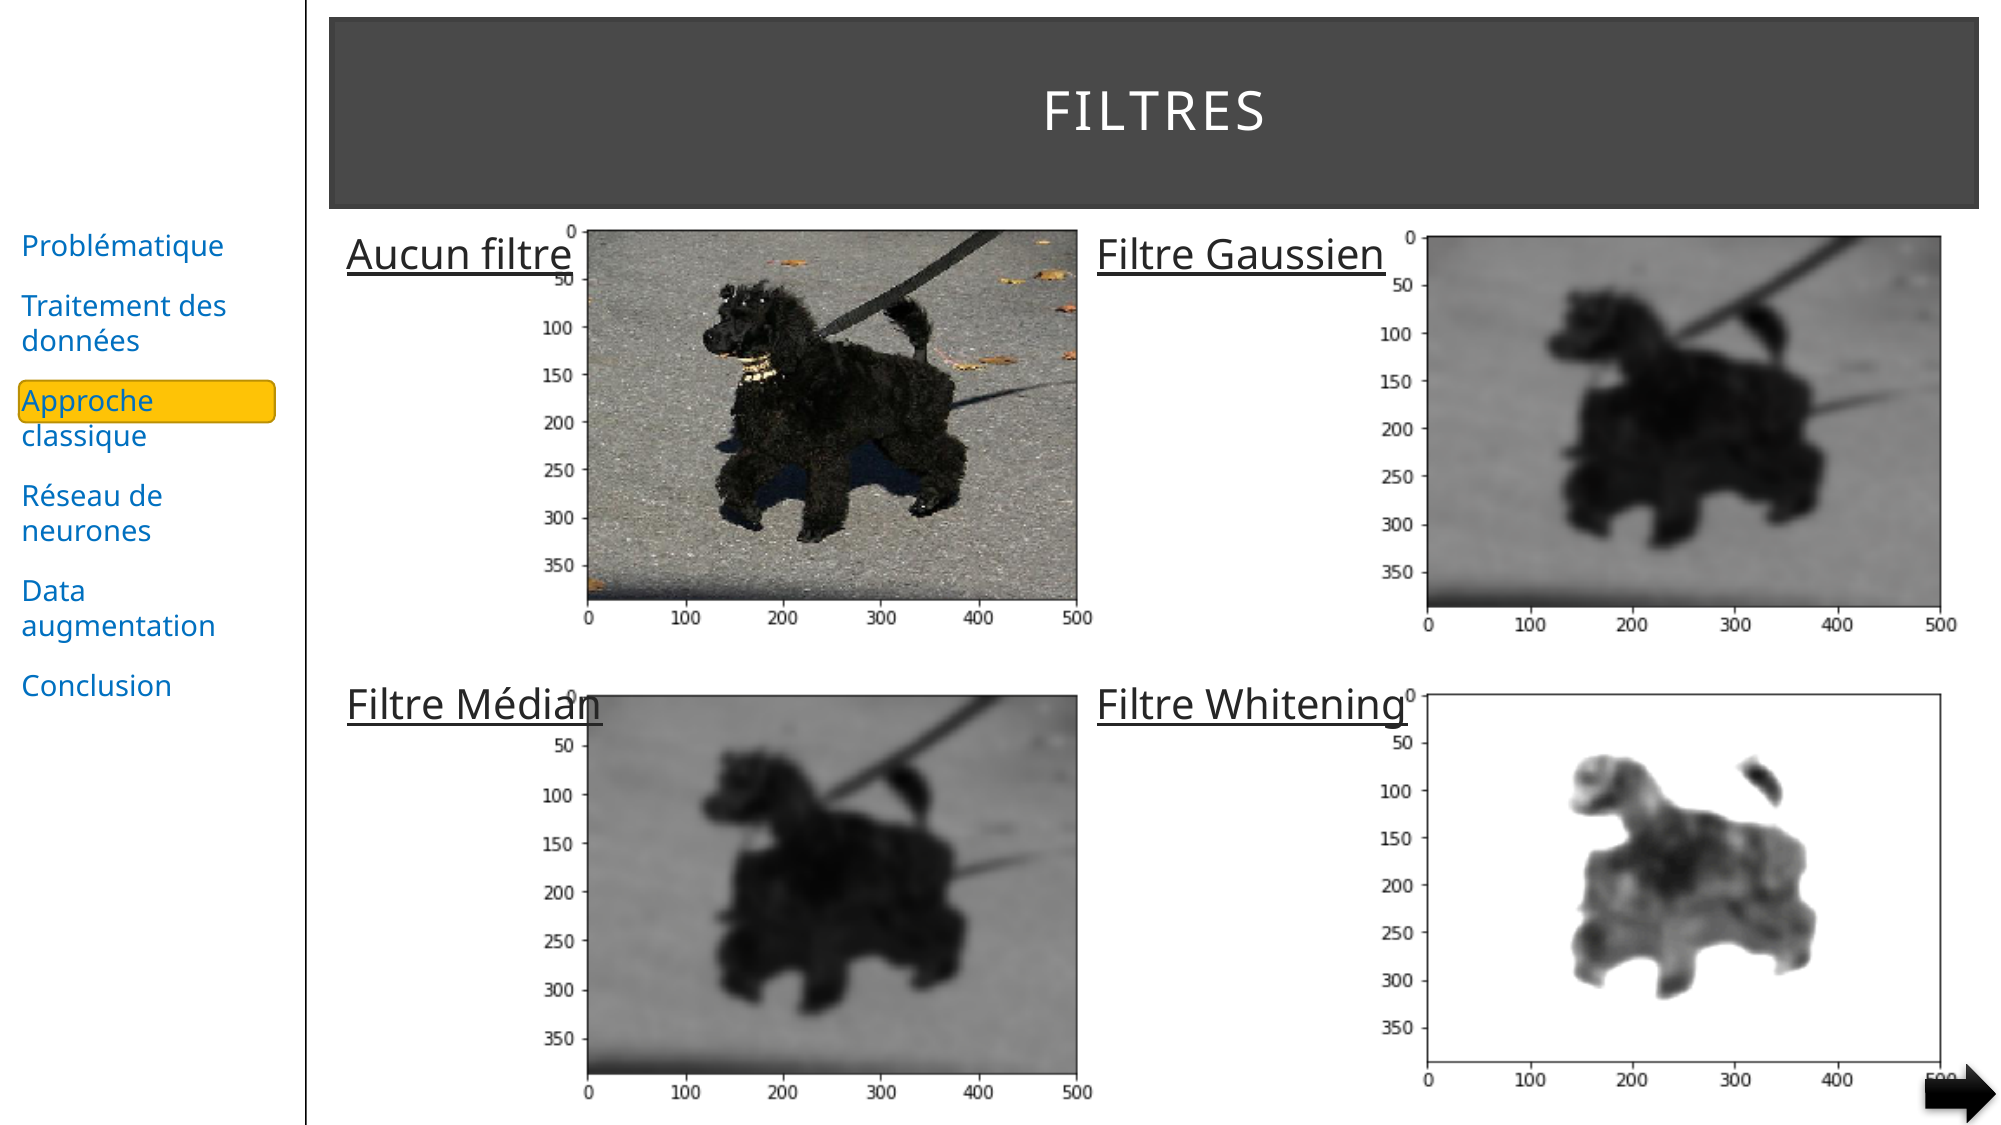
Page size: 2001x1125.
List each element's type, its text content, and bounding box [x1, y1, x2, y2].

picture [1367, 219, 1969, 647]
text_box Aucun filtre Filtre Gaussien Filtre Médian Filtre Whitening [331, 219, 1977, 1106]
picture [530, 678, 1104, 1115]
picture [530, 213, 1104, 640]
text_box [1925, 1074, 1997, 1124]
title filtres [329, 17, 1979, 209]
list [1367, 677, 1969, 1102]
